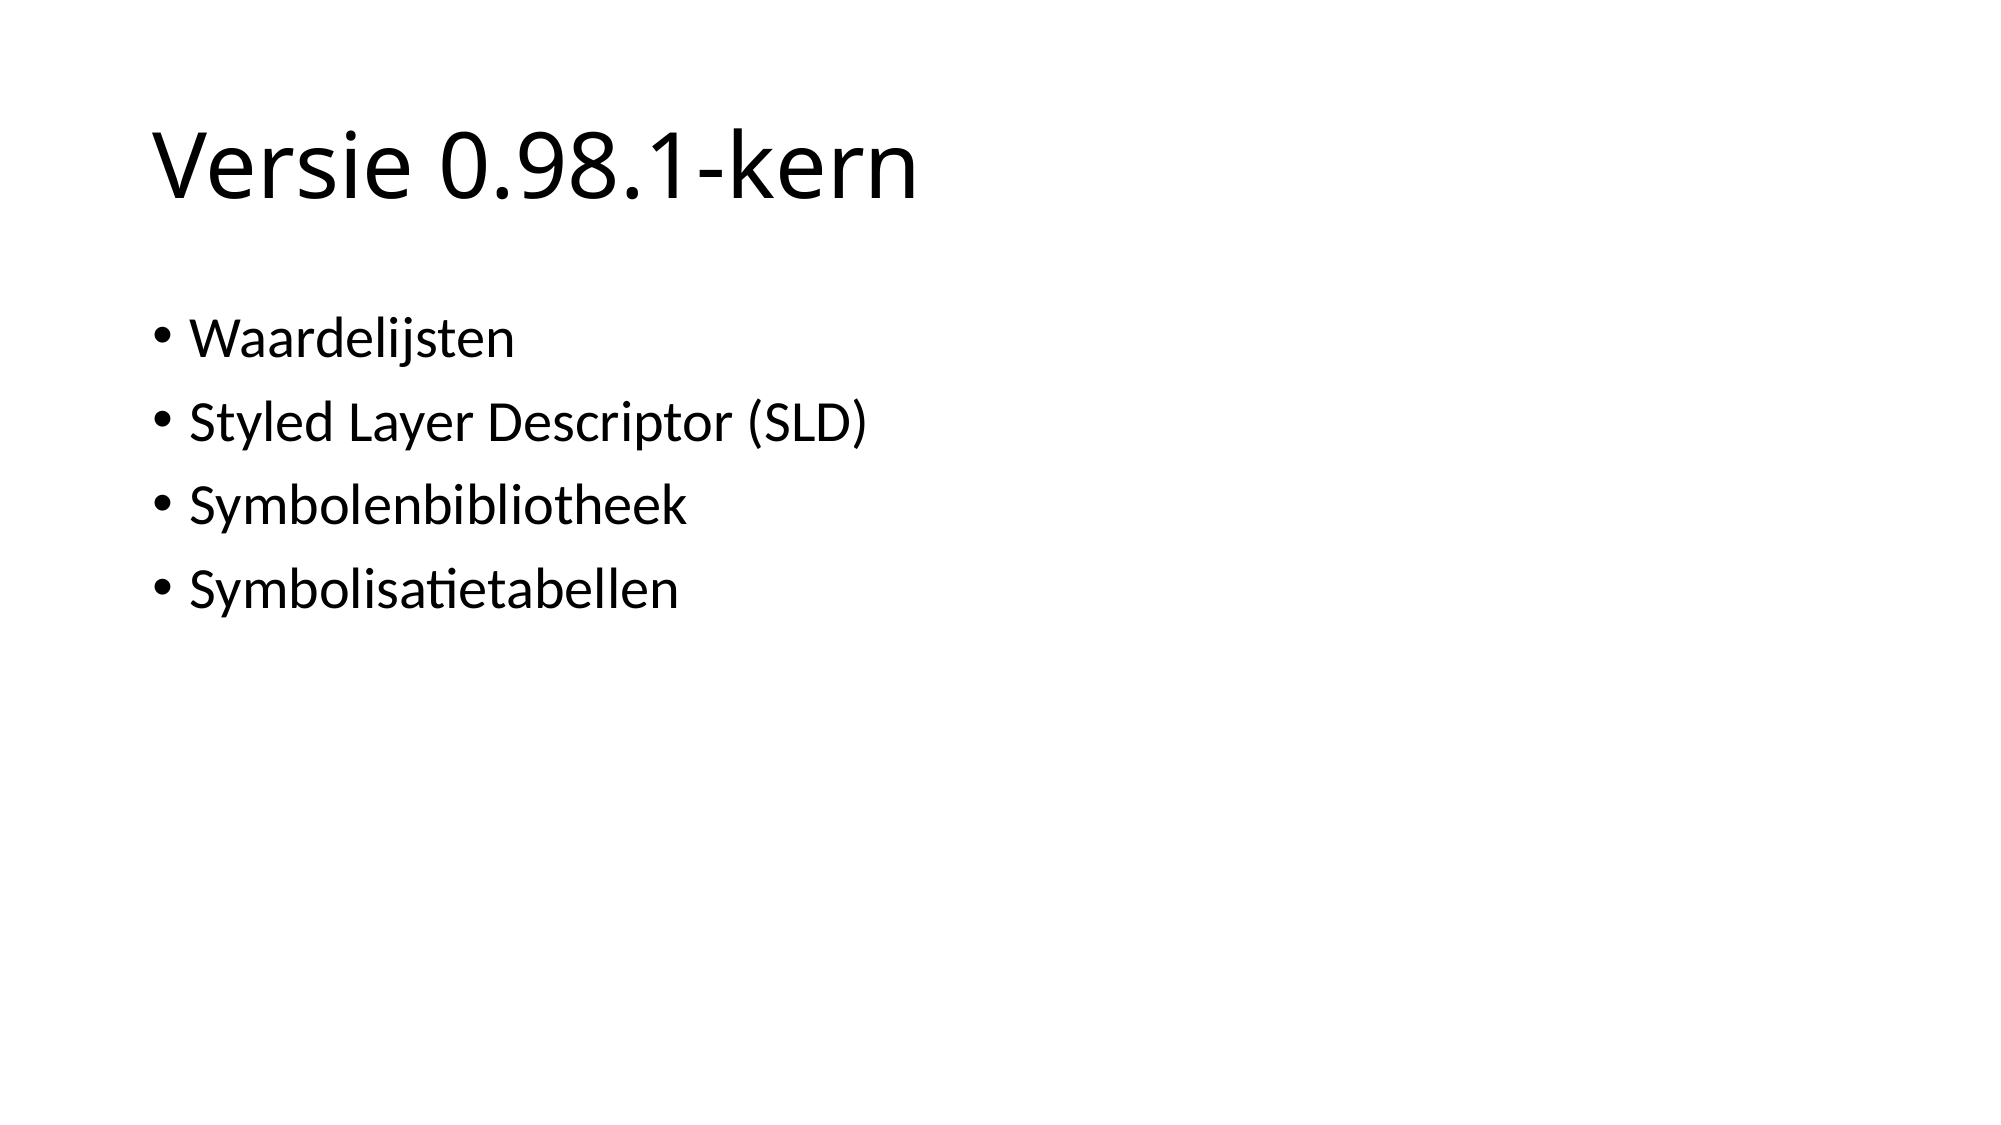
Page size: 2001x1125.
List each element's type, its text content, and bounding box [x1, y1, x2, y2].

title Versie 0.98.1-kern [137, 59, 1863, 278]
list Waardelijsten Styled Layer Descriptor (SLD) Symbolenbibliotheek Symbolisatietabellen [137, 299, 1863, 1014]
